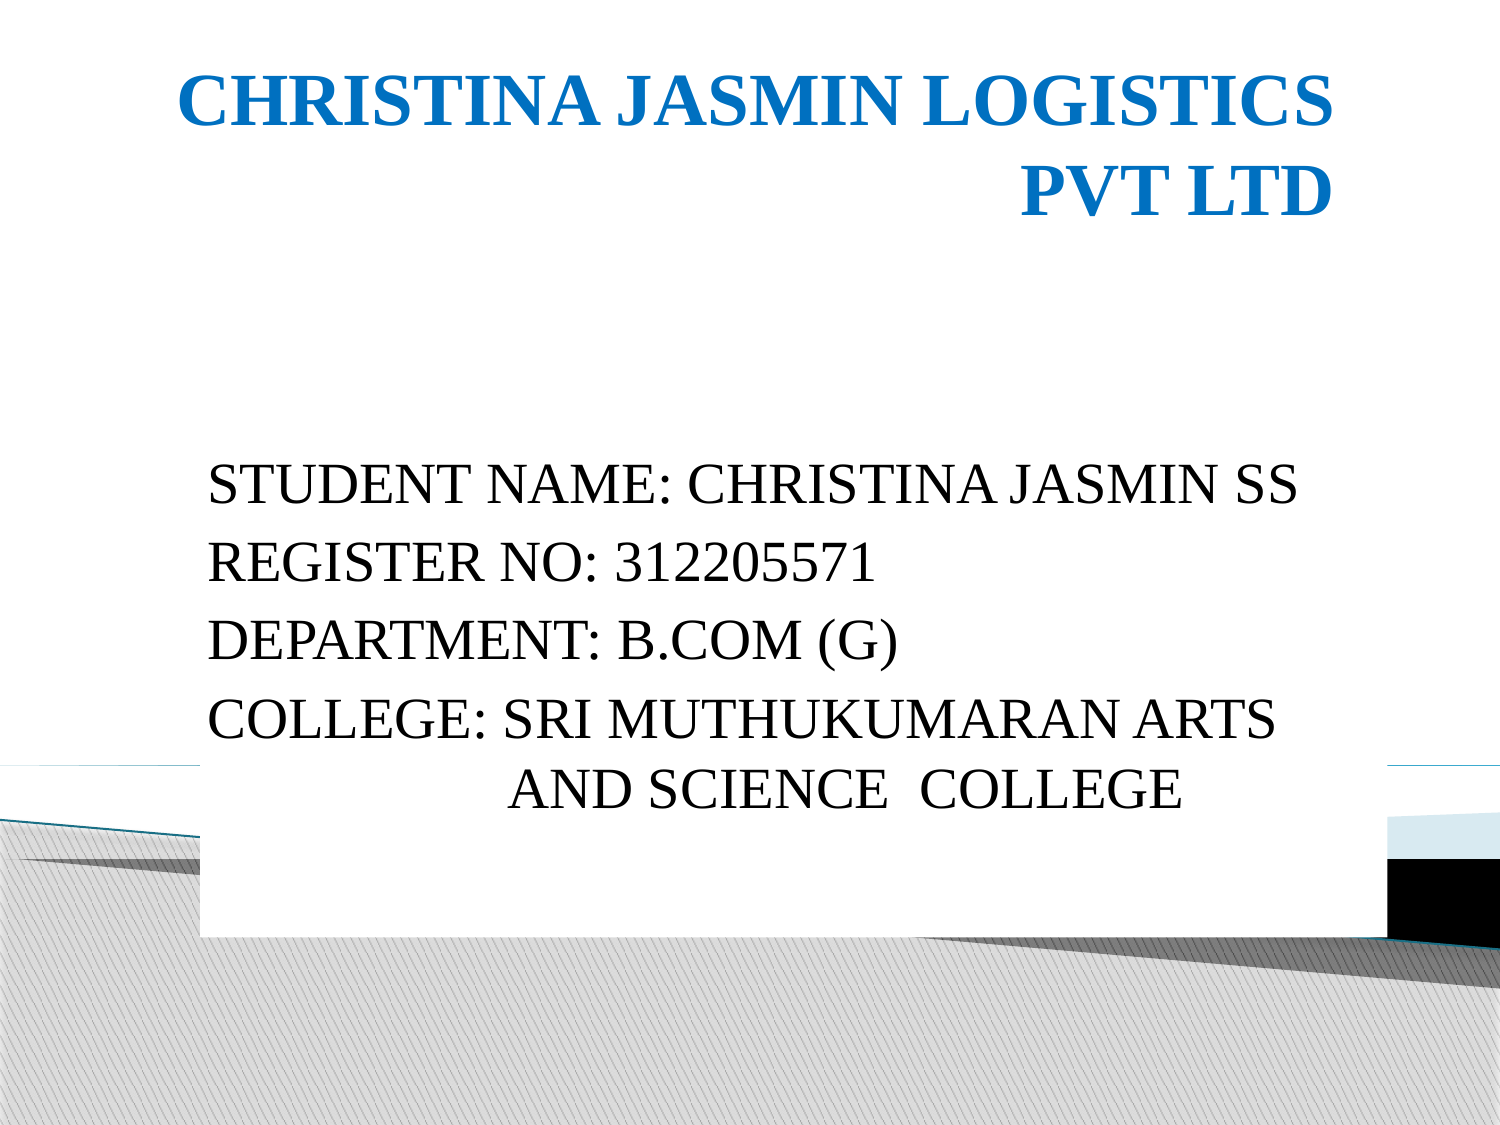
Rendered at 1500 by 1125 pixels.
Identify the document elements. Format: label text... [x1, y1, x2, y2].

picture [5, 859, 200, 876]
subtitle STUDENT NAME: CHRISTINA JASMIN SS REGISTER NO: 312205571 DEPARTMENT: B.COM (G) COLLEGE: SRI MUTHUKUMARAN ARTS AND SCIENCE COLLEGE [200, 437, 1388, 938]
picture [920, 938, 1500, 989]
title CHRISTINA JASMIN LOGISTICS PVT LTD [75, 37, 1350, 238]
